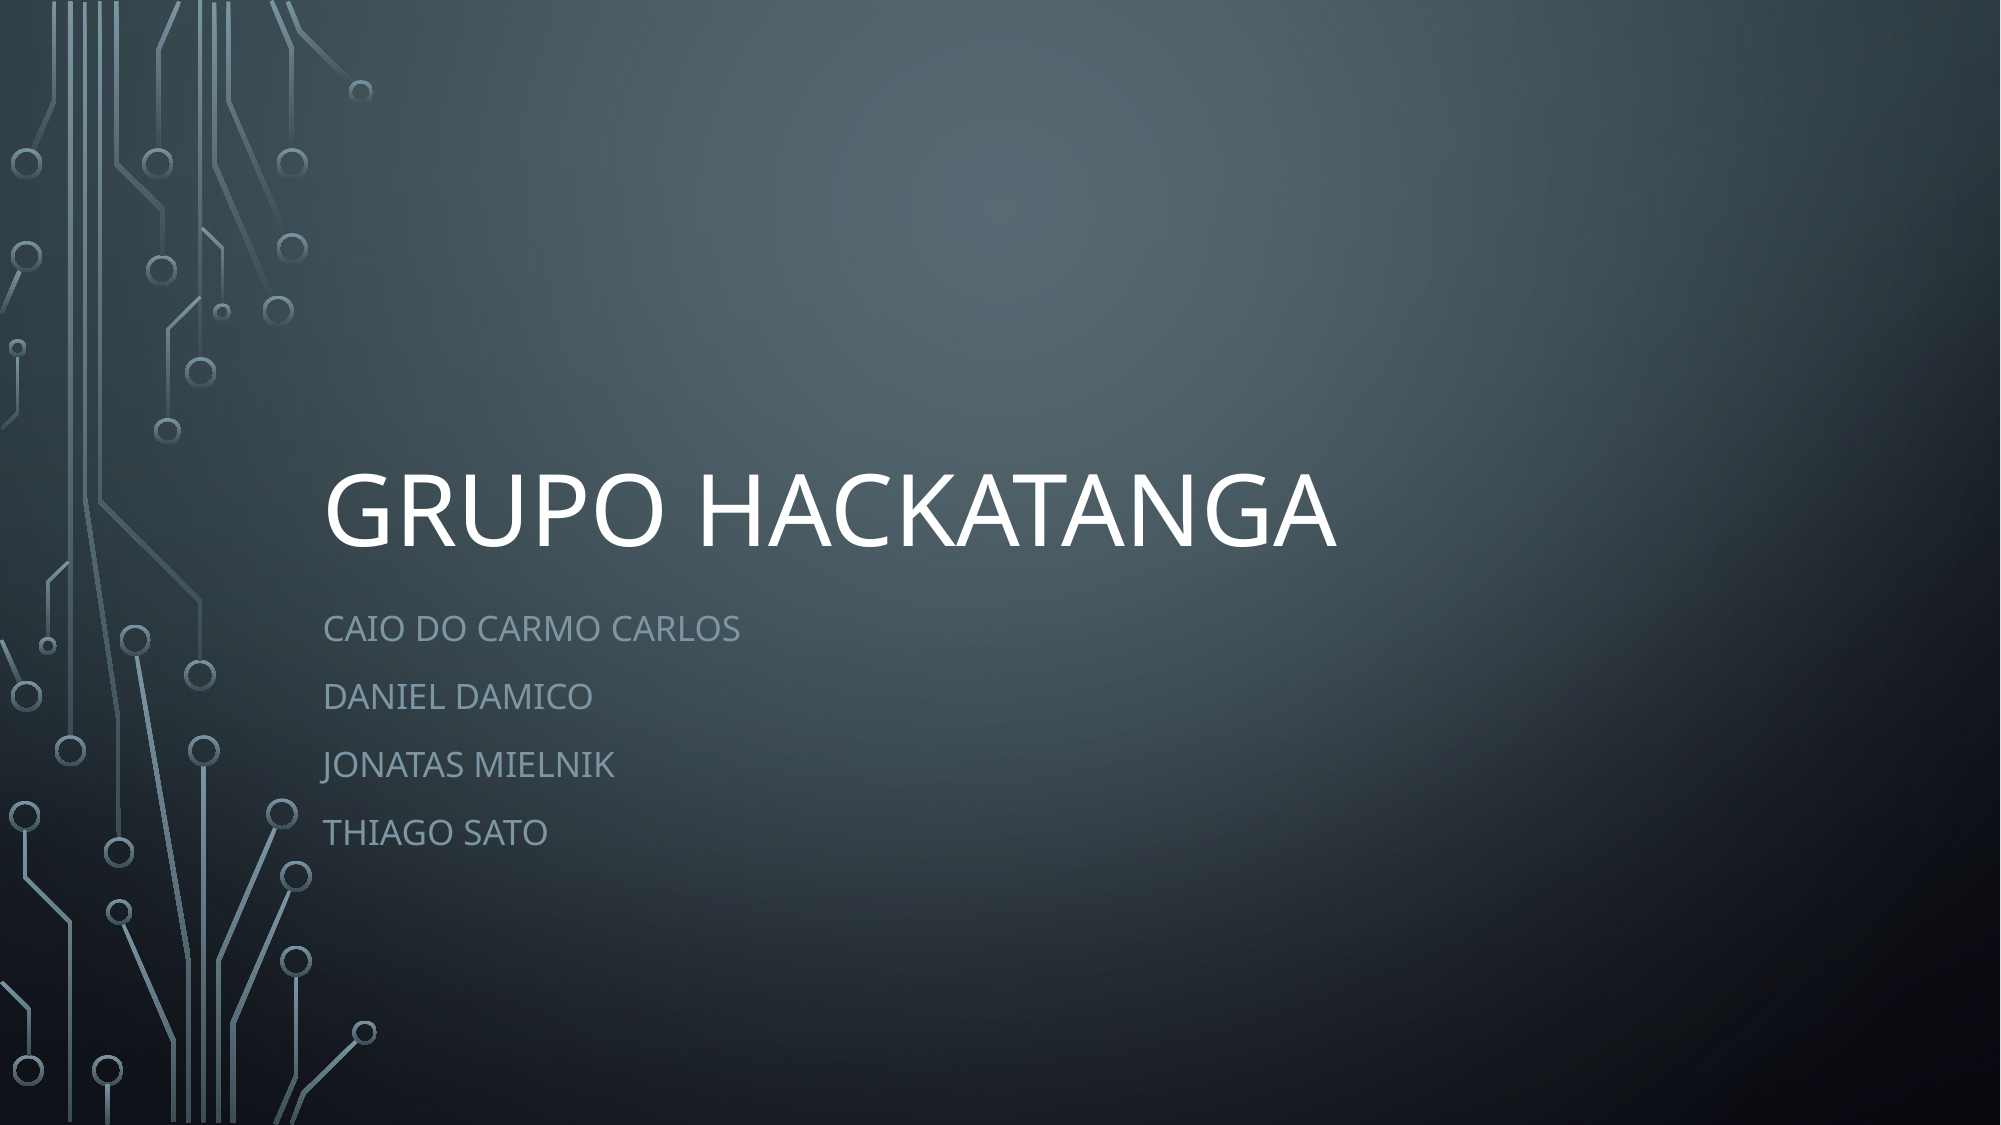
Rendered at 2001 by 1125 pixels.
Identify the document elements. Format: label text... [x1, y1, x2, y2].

subtitle Caio do carmo carlos Daniel damico Jonatas mIelnik Thiago sato [307, 590, 1750, 863]
title GRUPO HACKATANGA [307, 184, 1750, 576]
